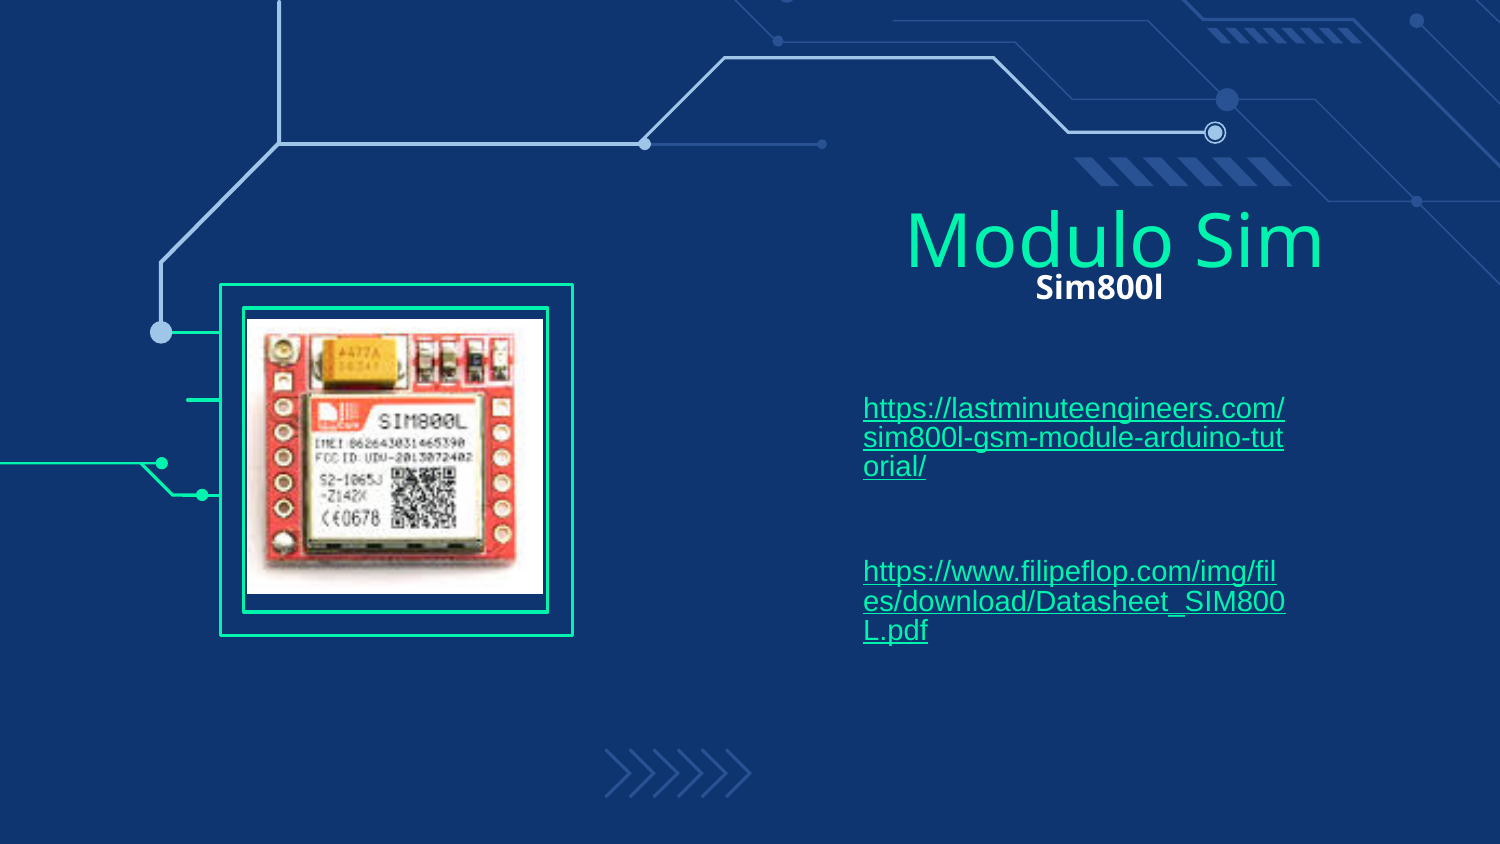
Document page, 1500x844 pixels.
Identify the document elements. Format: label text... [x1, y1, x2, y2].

title Modulo Sim [750, 189, 1326, 286]
text_box https://lastminuteengineers.com/sim800l-gsm-module-arduino-tutorial/ https://www.filipeflop.com/img/files/download/Datasheet_SIM800L.pdf [848, 382, 1307, 607]
subtitle Sim800l [1014, 237, 1212, 334]
picture [247, 319, 543, 594]
